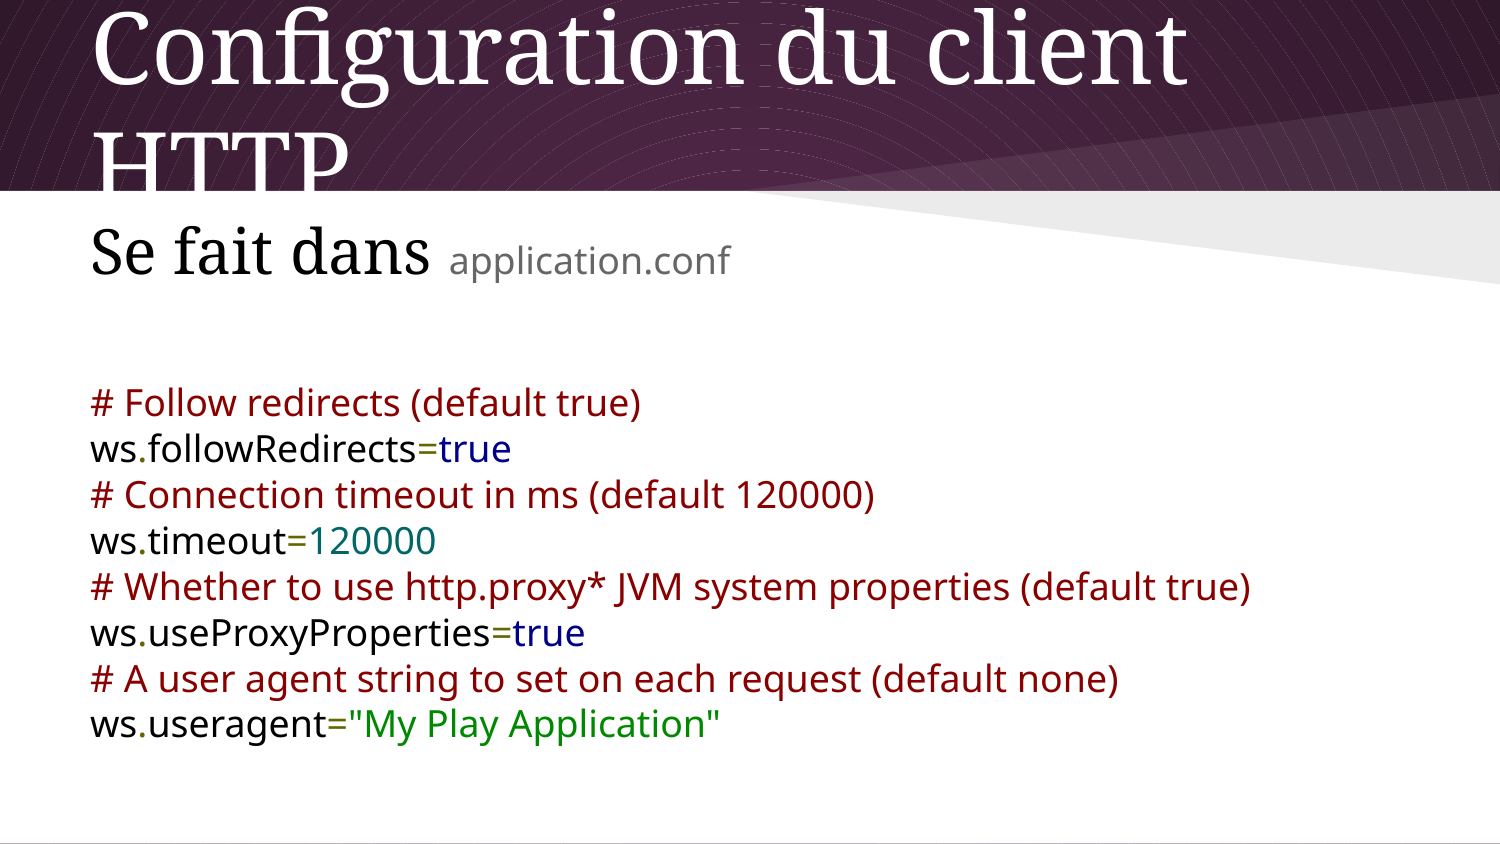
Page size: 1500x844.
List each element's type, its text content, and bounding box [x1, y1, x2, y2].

title Configuration du client HTTP [75, 33, 1425, 175]
list Se fait dans application.conf # Follow redirects (default true) ws.followRedirects=true # Connection timeout in ms (default 120000) ws.timeout=120000 # Whether to use http.proxy* JVM system properties (default true) ws.useProxyProperties=true # A user agent string to set on each request (default none) ws.useragent="My Play Application" [75, 196, 1425, 808]
